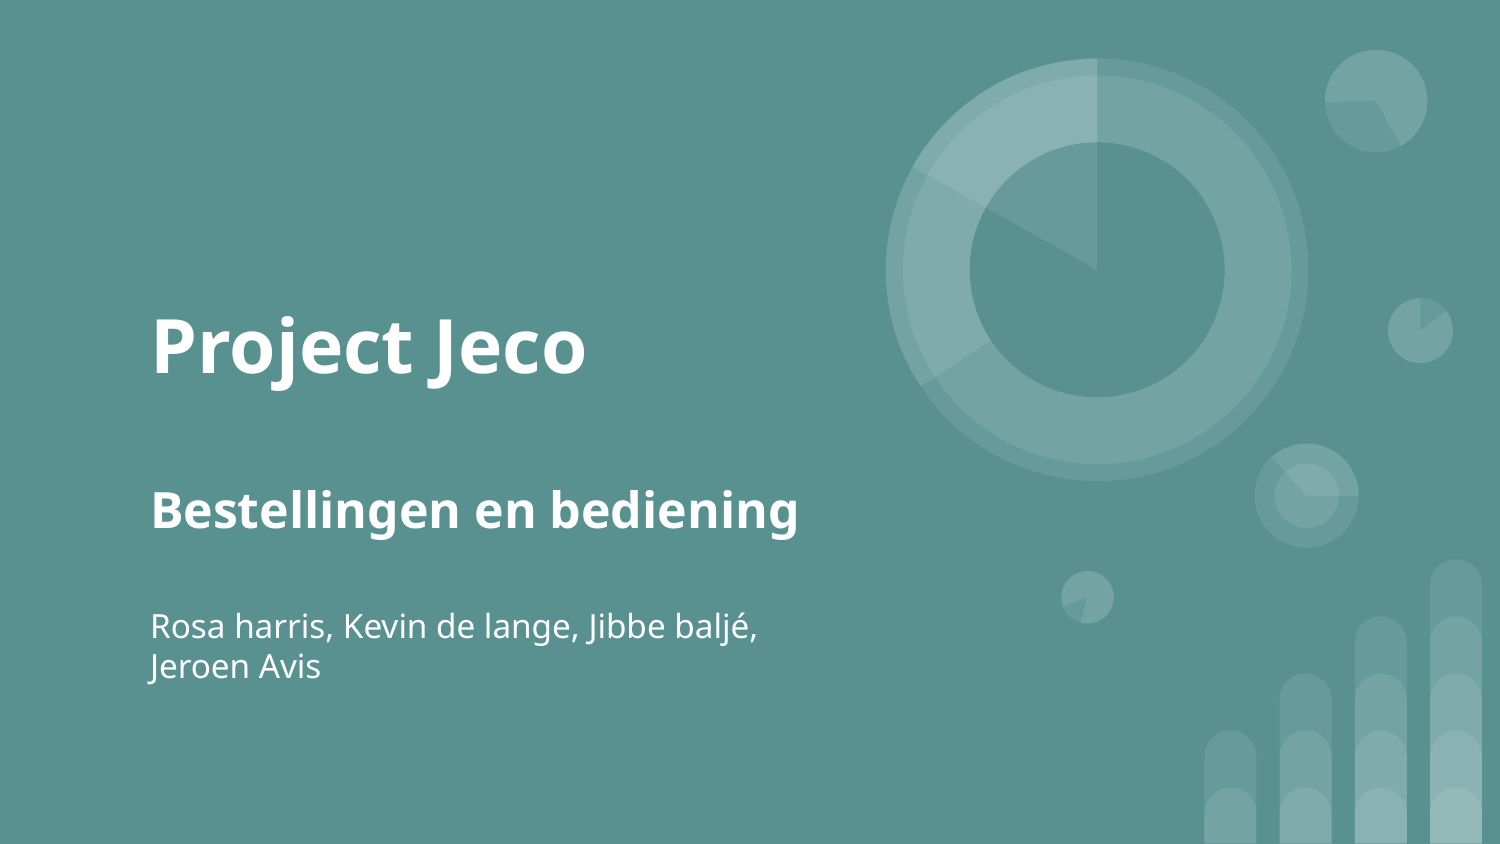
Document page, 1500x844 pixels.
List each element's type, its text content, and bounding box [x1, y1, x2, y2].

subtitle Rosa harris, Kevin de lange, Jibbe baljé, Jeroen Avis [135, 589, 834, 704]
title Project Jeco Bestellingen en bediening [135, 264, 1221, 572]
